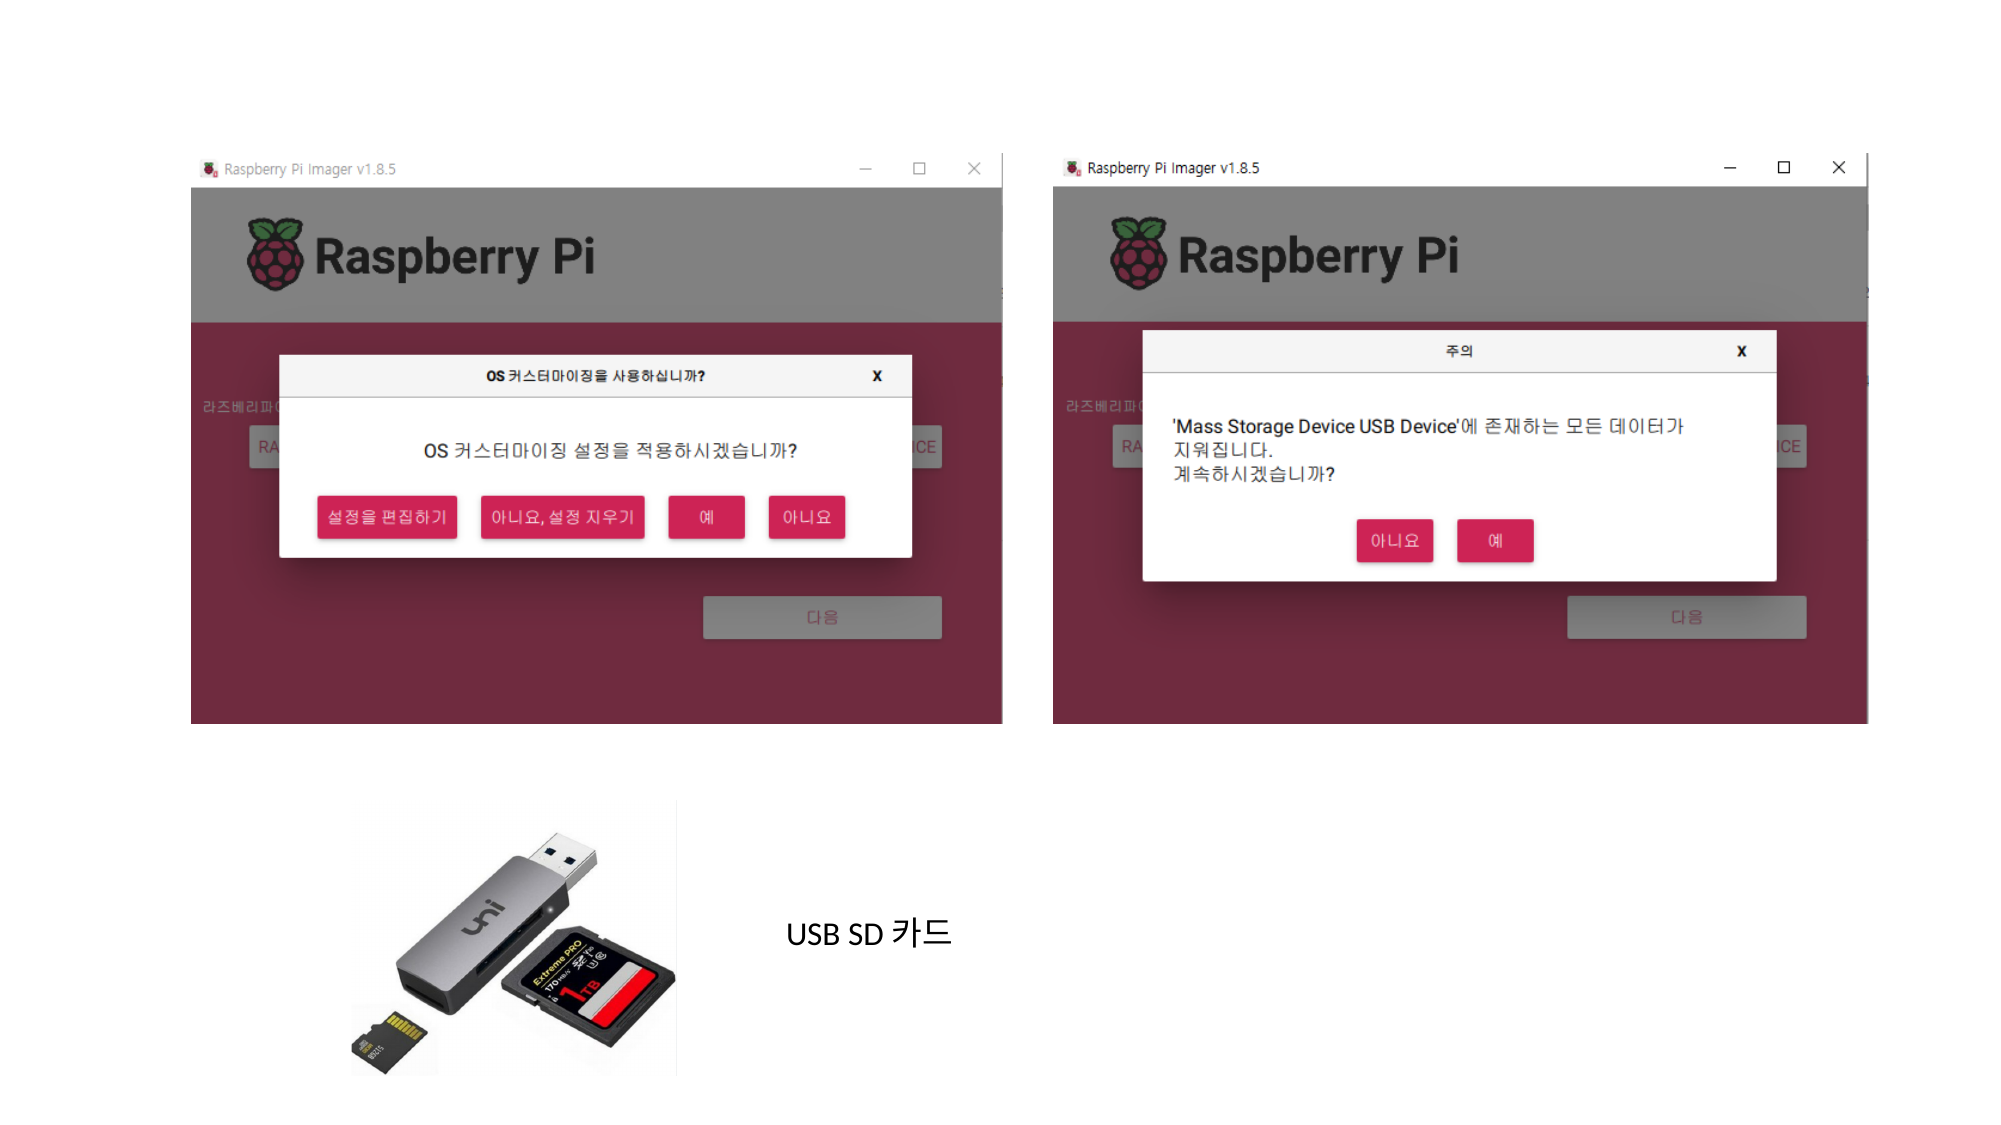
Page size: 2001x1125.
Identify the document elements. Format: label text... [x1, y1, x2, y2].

text_box USB SD카드 [771, 904, 1029, 960]
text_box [190, 152, 1870, 724]
picture [351, 799, 678, 1076]
